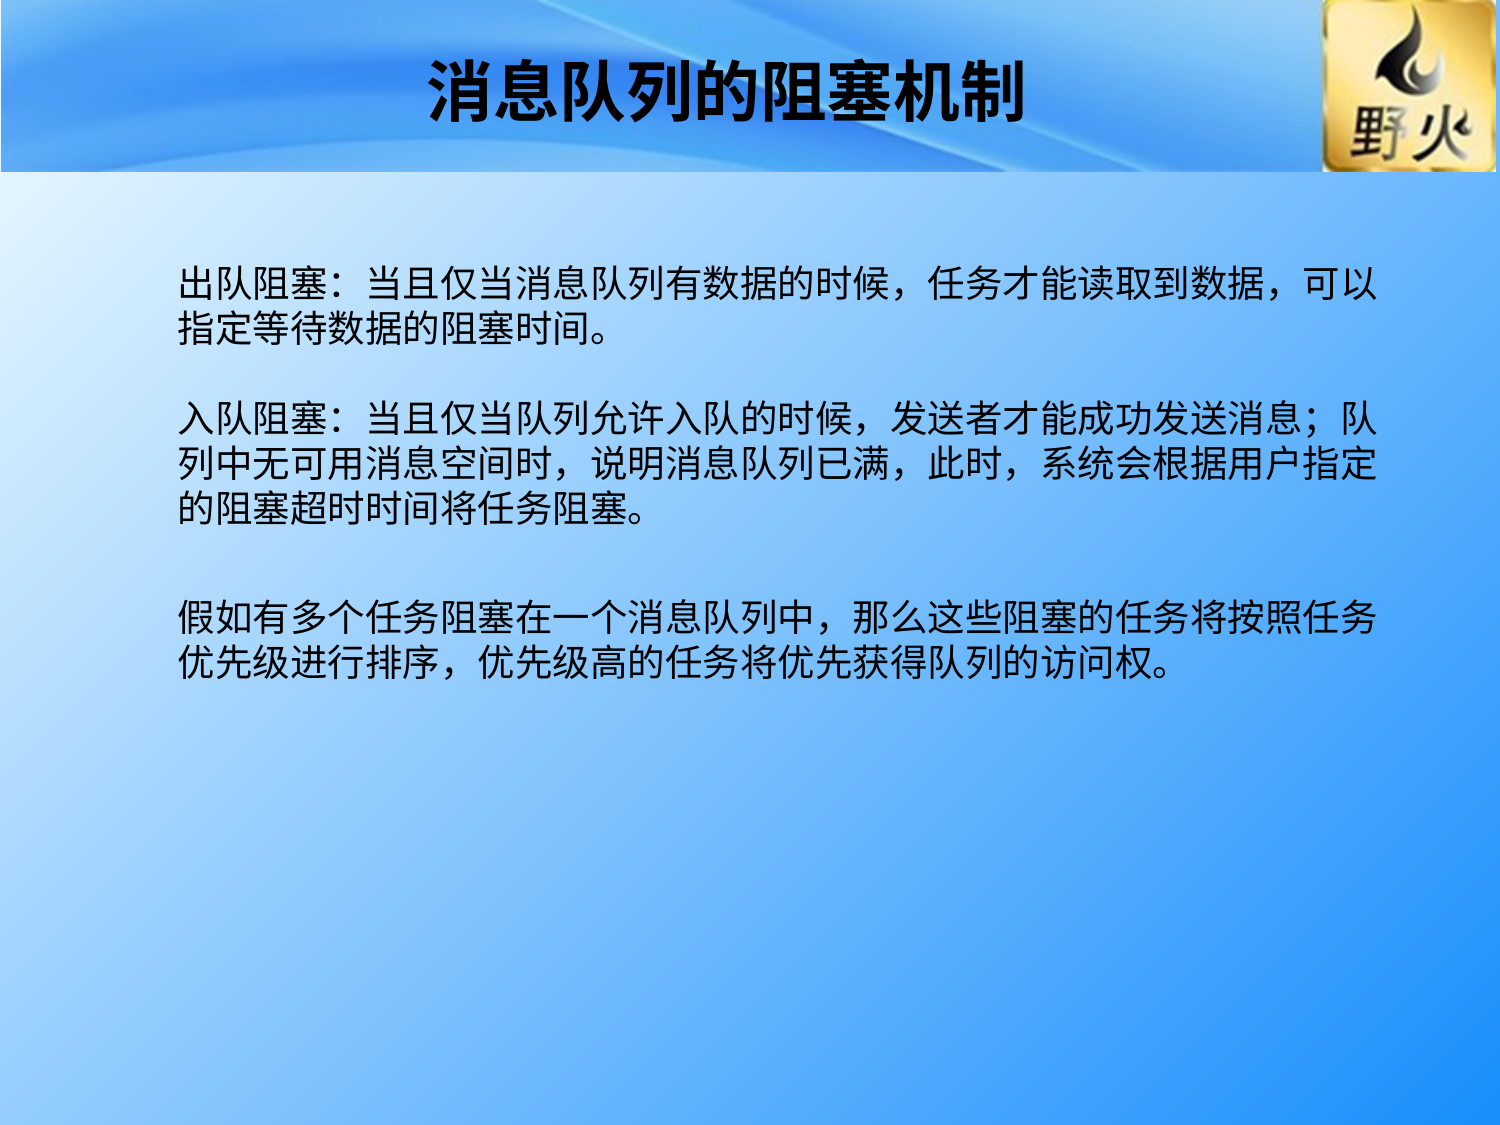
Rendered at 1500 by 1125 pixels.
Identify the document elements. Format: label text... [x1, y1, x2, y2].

text_box 假如有多个任务阻塞在一个消息队列中，那么这些阻塞的任务将按照任务优先级进行排序，优先级高的任务将优先获得队列的访问权。 [163, 586, 1412, 691]
text_box 出队阻塞：当且仅当消息队列有数据的时候，任务才能读取到数据，可以指定等待数据的阻塞时间。 入队阻塞：当且仅当队列允许入队的时候，发送者才能成功发送消息；队列中无可用消息空间时，说明消息队列已满，此时，系统会根据用户指定的阻塞超时时间将任务阻塞。 [163, 208, 1412, 538]
picture [1, 0, 1496, 172]
